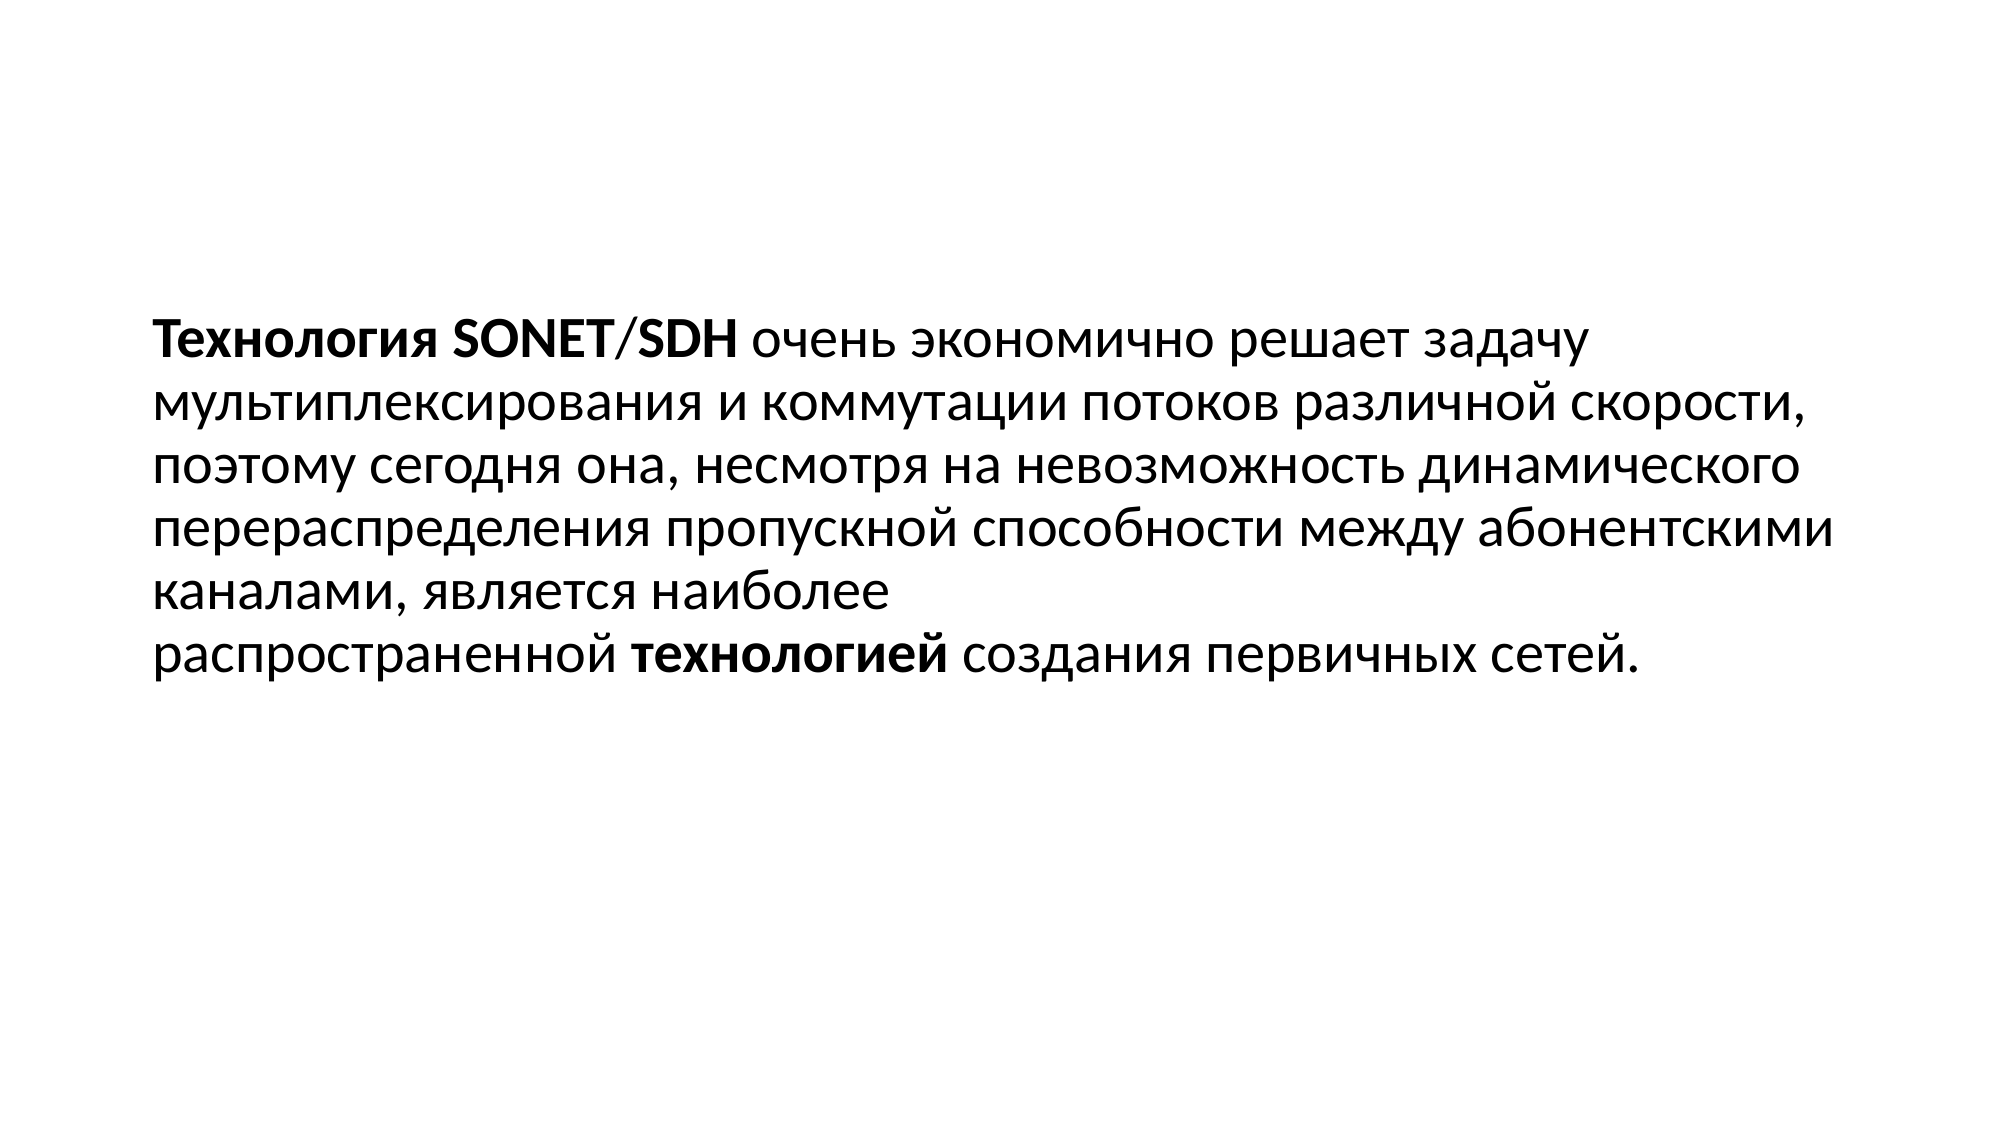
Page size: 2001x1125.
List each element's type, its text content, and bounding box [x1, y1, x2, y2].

list Технология SONET/SDH очень экономично решает задачу мультиплексирования и коммутации потоков различной скорости, поэтому сегодня она, несмотря на невозможность динамического перераспределения пропускной способности между абонентскими каналами, является наиболее распространенной технологией создания первичных сетей. [137, 299, 1863, 1014]
